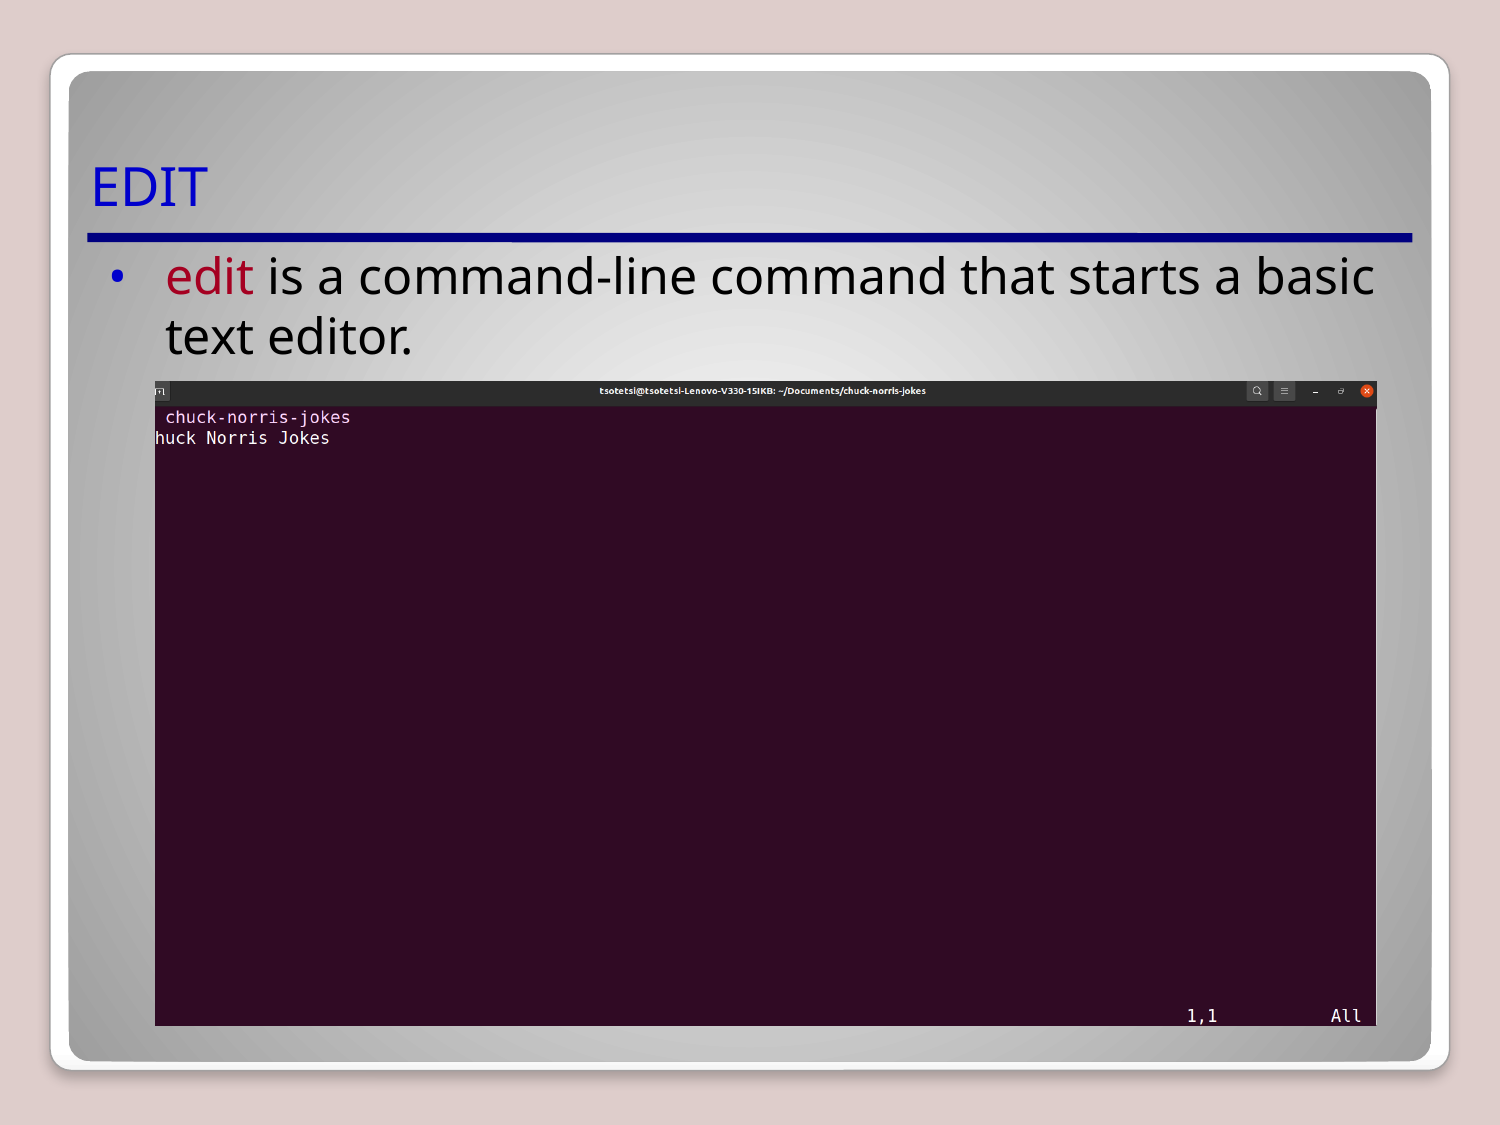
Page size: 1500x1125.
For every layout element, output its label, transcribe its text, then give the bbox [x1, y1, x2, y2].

picture [155, 381, 1377, 1027]
title EDIT [75, 75, 1425, 225]
list edit is a command-line command that starts a basic text editor. [75, 237, 1425, 1063]
